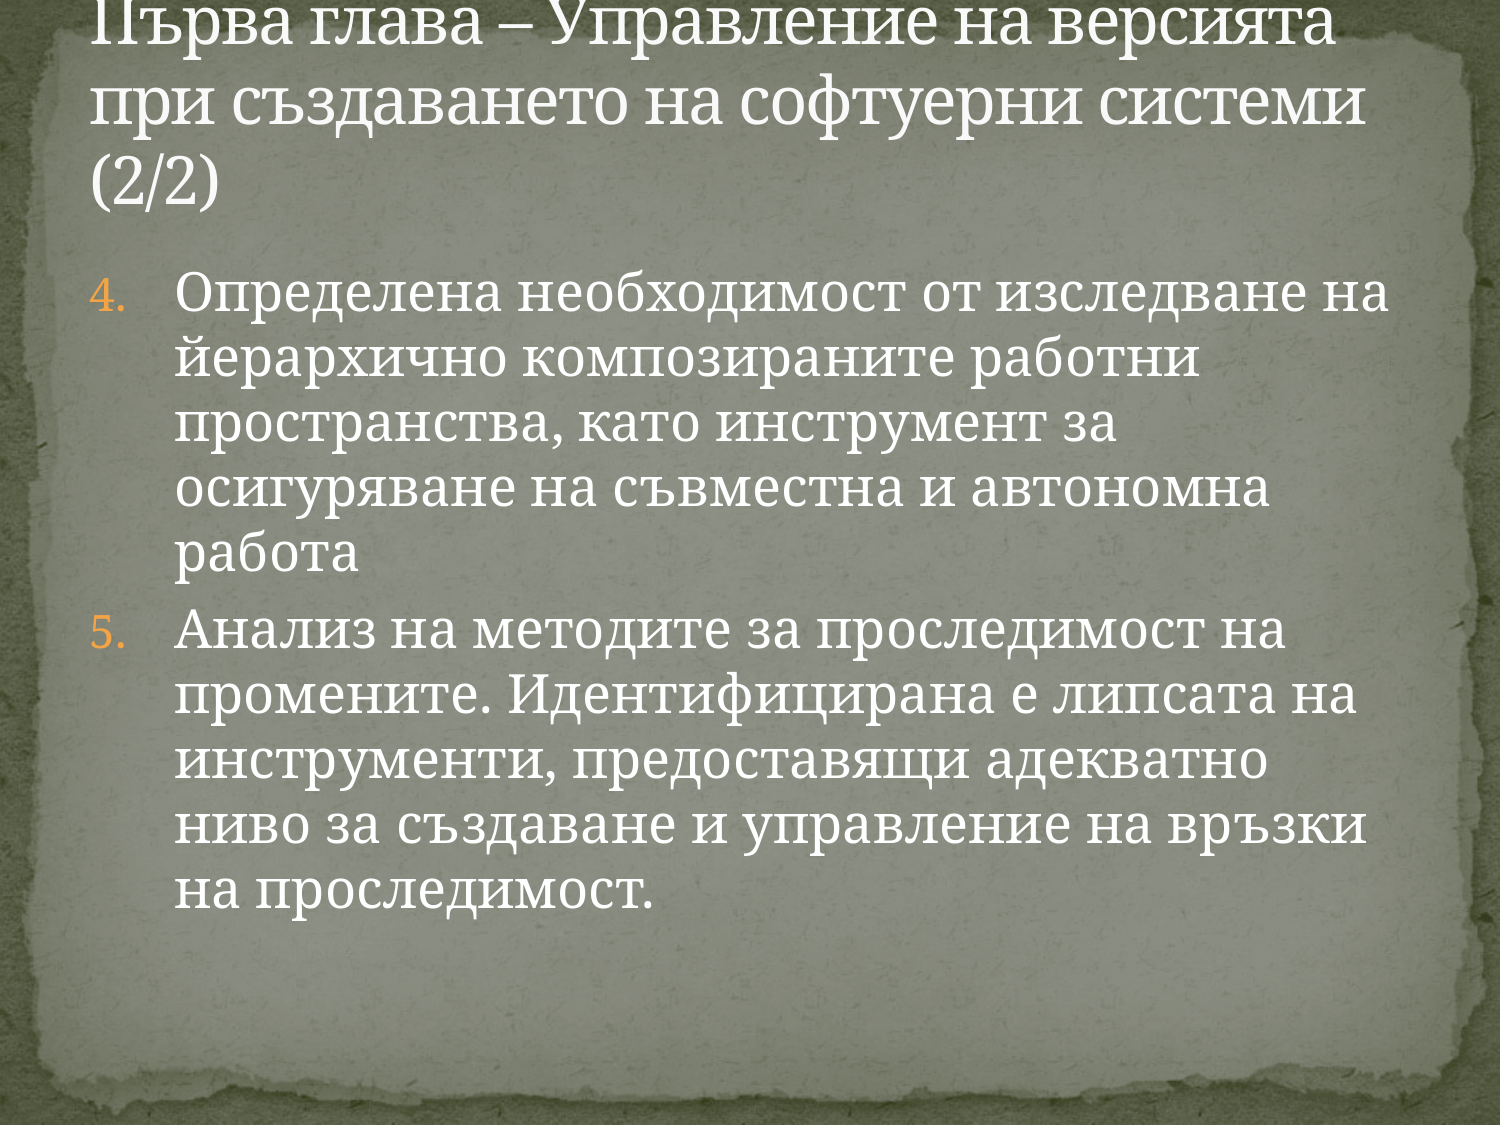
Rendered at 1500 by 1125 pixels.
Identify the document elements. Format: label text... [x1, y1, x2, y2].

title Първа глава – Управление на версията при създаването на софтуерни системи (2/2) [74, 24, 1425, 225]
list Определена необходимост от изследване на йерархично композираните работни пространства, като инструмент за осигуряване на съвместна и автономна работа Анализ на методите за проследимост на промените. Идентифицирана е липсата на инструменти, предоставящи адекватно ниво за създаване и управление на връзки на проследимост. [75, 249, 1425, 1000]
